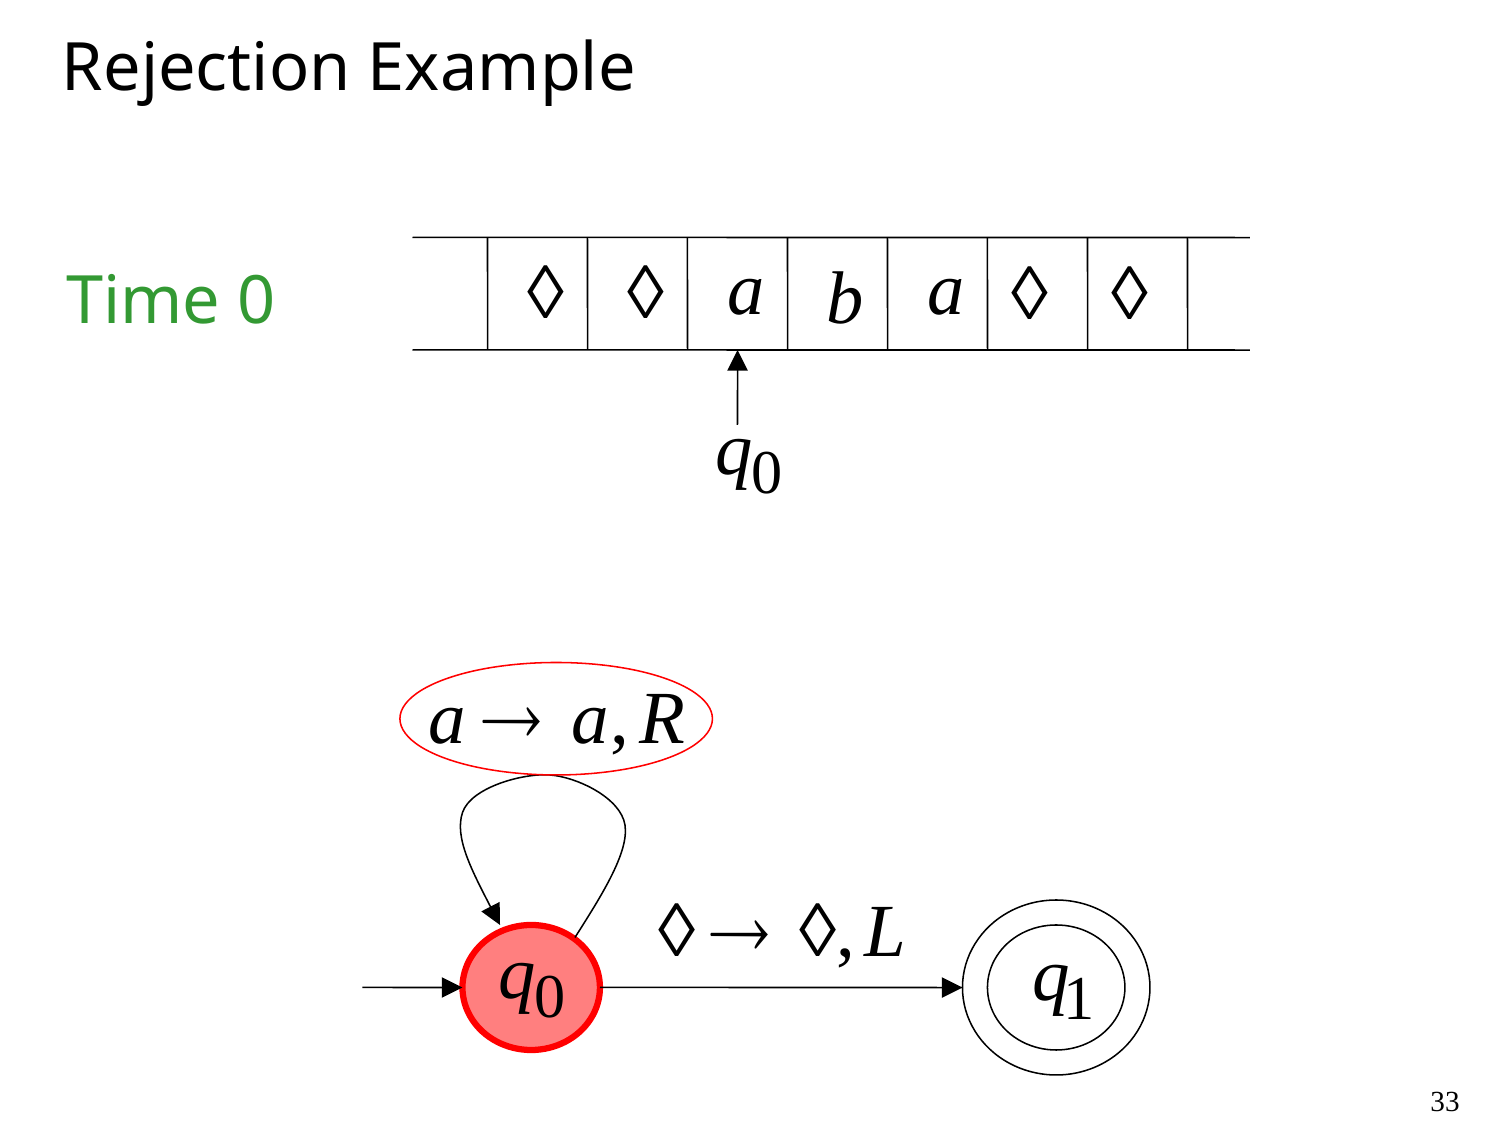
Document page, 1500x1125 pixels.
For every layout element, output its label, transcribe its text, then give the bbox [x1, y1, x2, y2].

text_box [924, 274, 969, 321]
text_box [1008, 263, 1050, 325]
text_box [654, 899, 910, 976]
text_box [462, 927, 600, 1051]
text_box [724, 274, 769, 321]
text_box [494, 936, 568, 1025]
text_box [424, 687, 690, 763]
text_box [431, 662, 682, 685]
text_box [362, 977, 463, 998]
text_box [460, 775, 626, 938]
slide_number 33 [1162, 1074, 1476, 1125]
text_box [825, 265, 868, 331]
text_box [624, 262, 667, 324]
text_box [962, 900, 1150, 1075]
text_box Rejection Example [47, 16, 652, 112]
text_box Time 0 [51, 249, 292, 345]
text_box [727, 349, 748, 410]
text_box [1108, 263, 1150, 325]
text_box [399, 691, 419, 746]
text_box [712, 412, 786, 500]
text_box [1029, 937, 1093, 1024]
text_box [693, 691, 713, 746]
text_box [599, 977, 962, 998]
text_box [524, 262, 567, 324]
